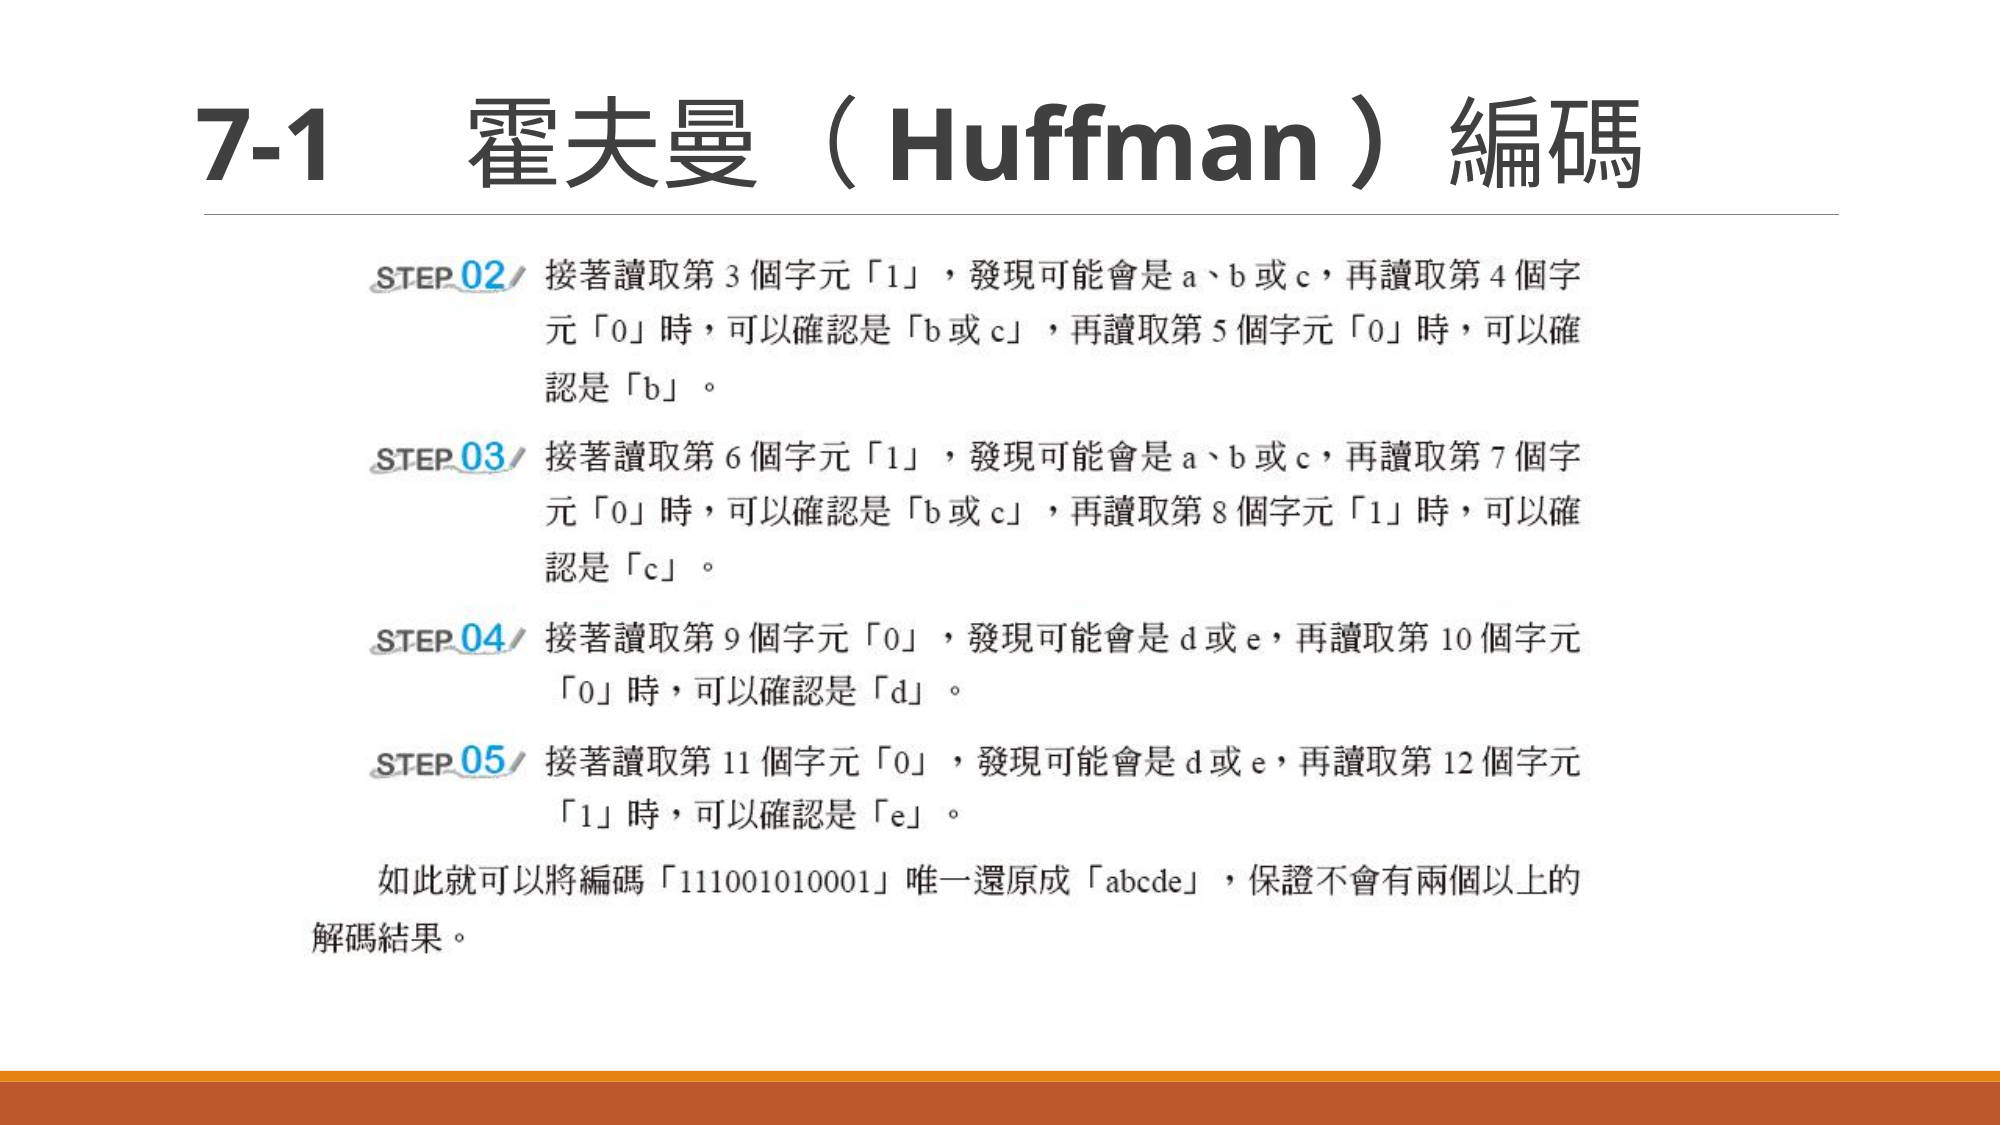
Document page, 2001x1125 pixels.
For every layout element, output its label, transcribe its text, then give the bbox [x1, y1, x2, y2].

title 7-1 霍夫曼（Huffman）編碼 [180, 47, 1830, 209]
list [264, 255, 1630, 964]
